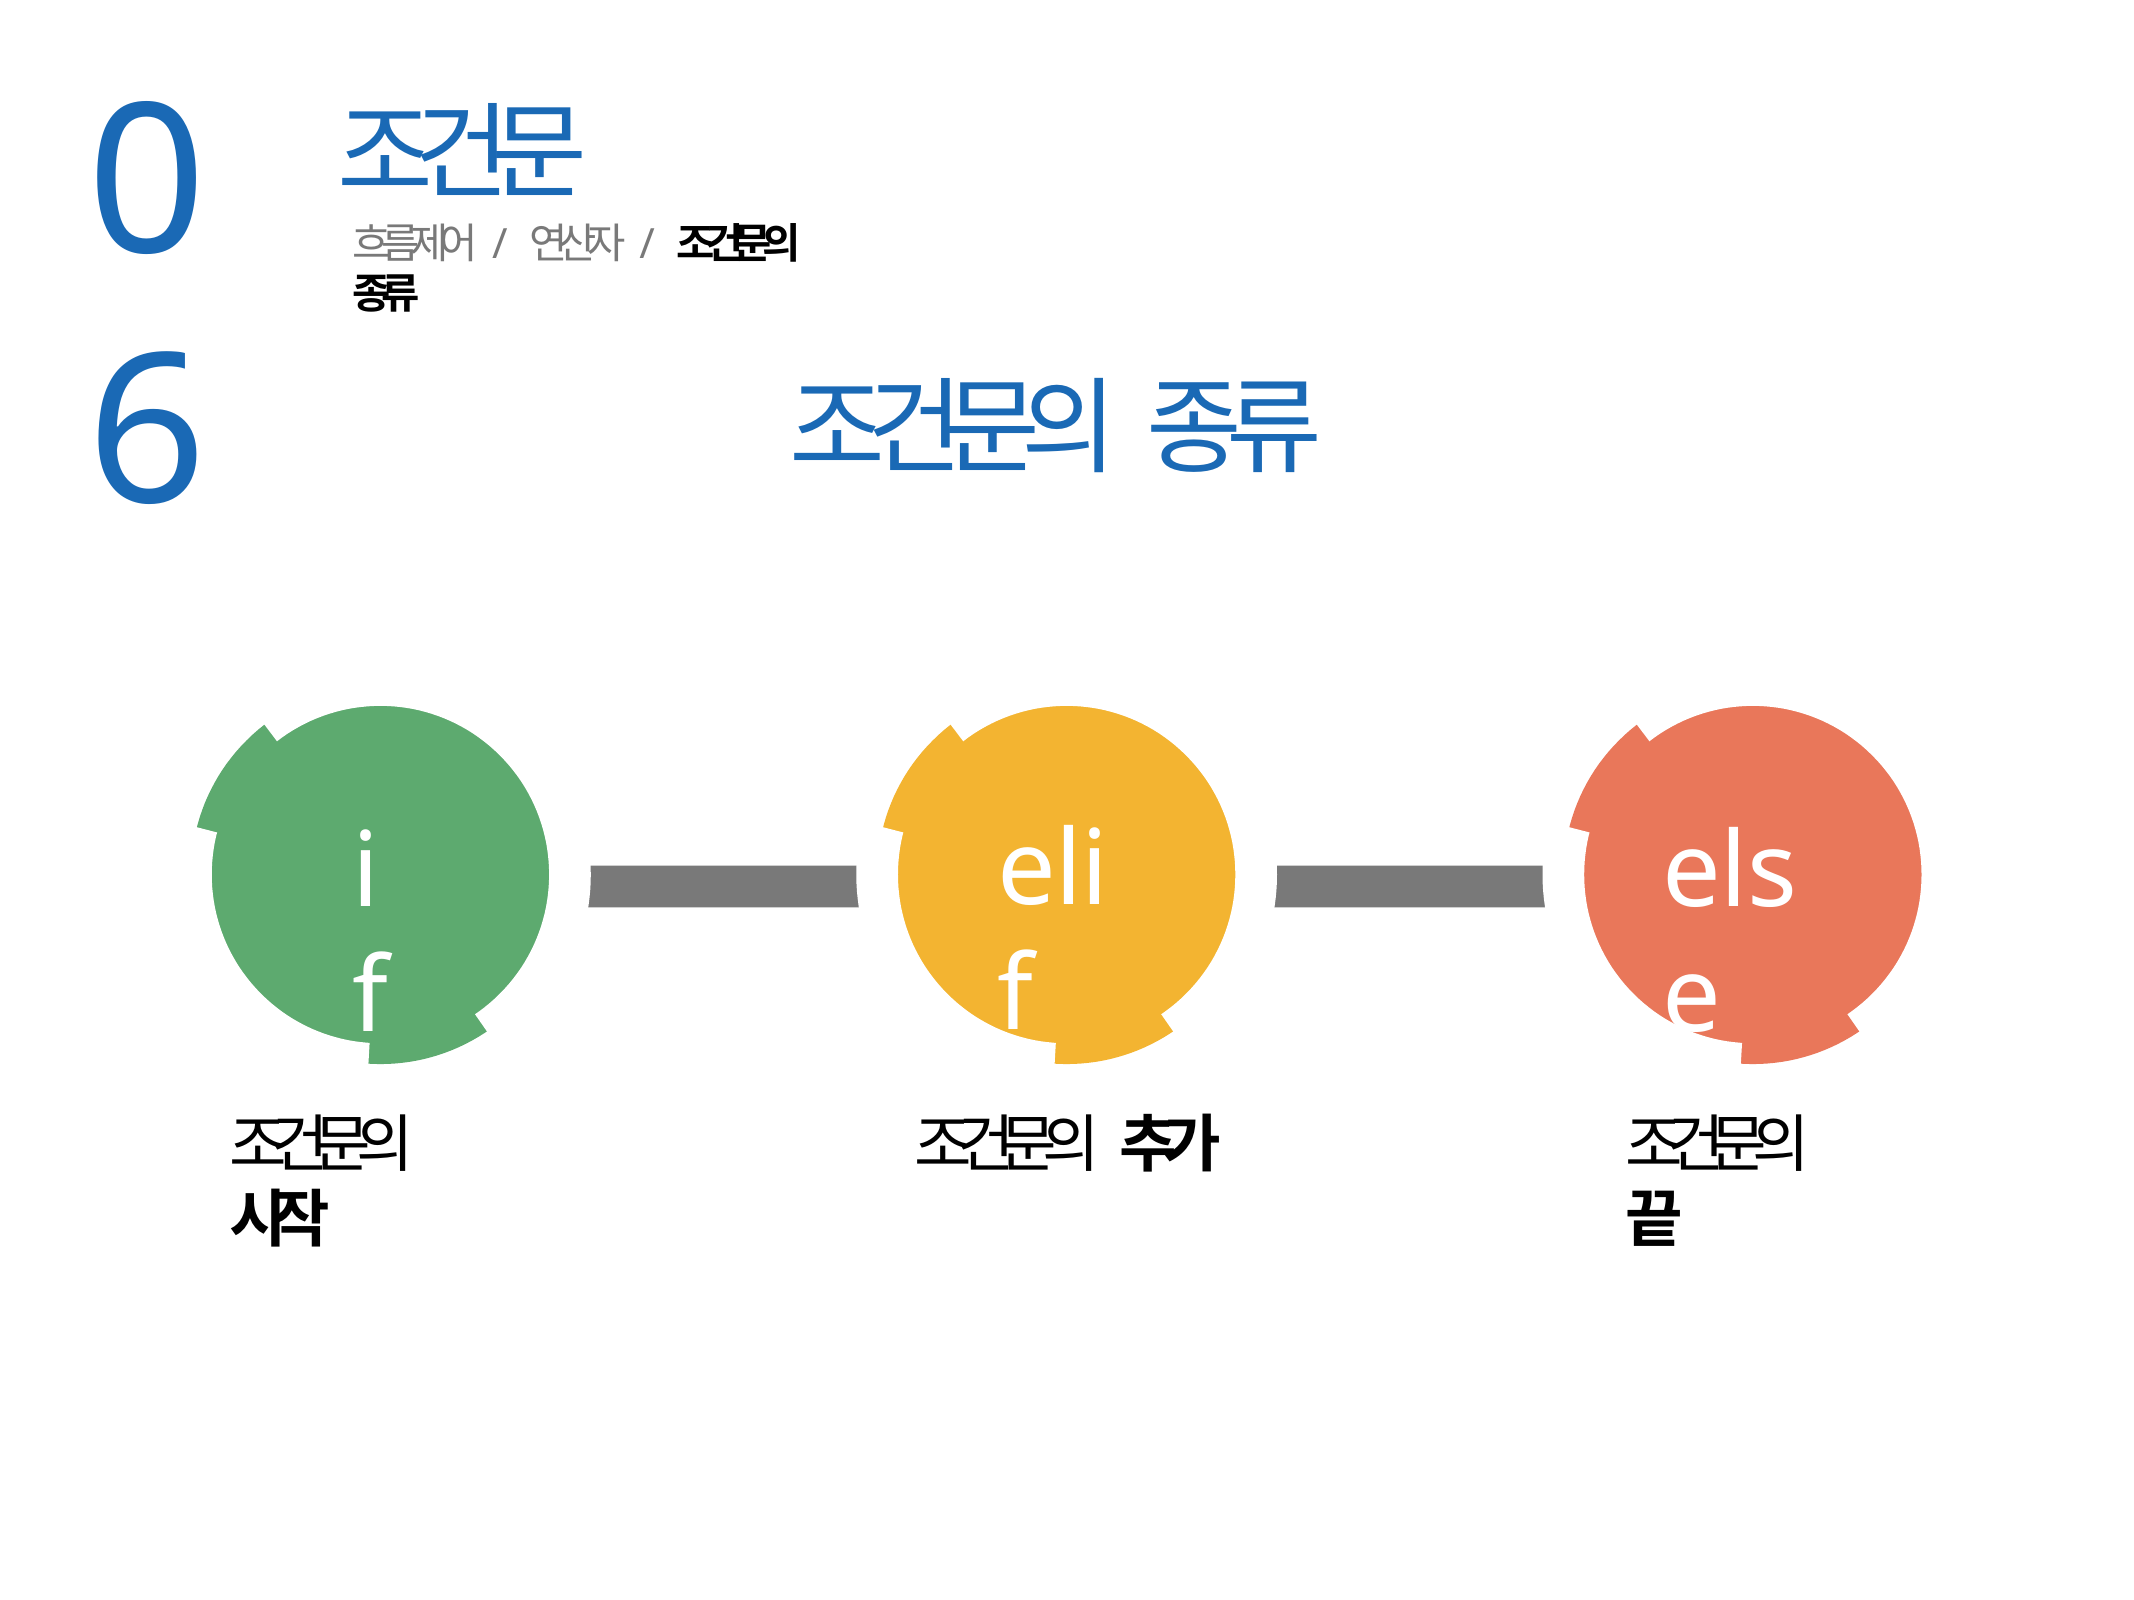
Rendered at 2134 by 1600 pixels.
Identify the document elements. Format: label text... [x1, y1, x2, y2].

text_box if [350, 802, 413, 1052]
text_box [190, 685, 570, 1065]
text_box 조건문의 시작 [227, 1104, 535, 1254]
text_box [1686, 1052, 1820, 1065]
text_box [1254, 865, 1566, 908]
text_box [568, 865, 879, 908]
text_box [1563, 685, 1943, 1040]
text_box elif [995, 799, 1136, 1050]
text_box 조건문의 종류 [787, 360, 1345, 486]
text_box 조건문의 끝 [1622, 1104, 1882, 1254]
text_box 조건문 흐름제어 / 연산자 / 조건문의 종류 [335, 85, 860, 317]
text_box 조건문의 추가 [912, 1104, 1222, 1254]
text_box 06 [85, 43, 332, 544]
text_box [877, 685, 1257, 1065]
text_box else [1660, 802, 1846, 1052]
